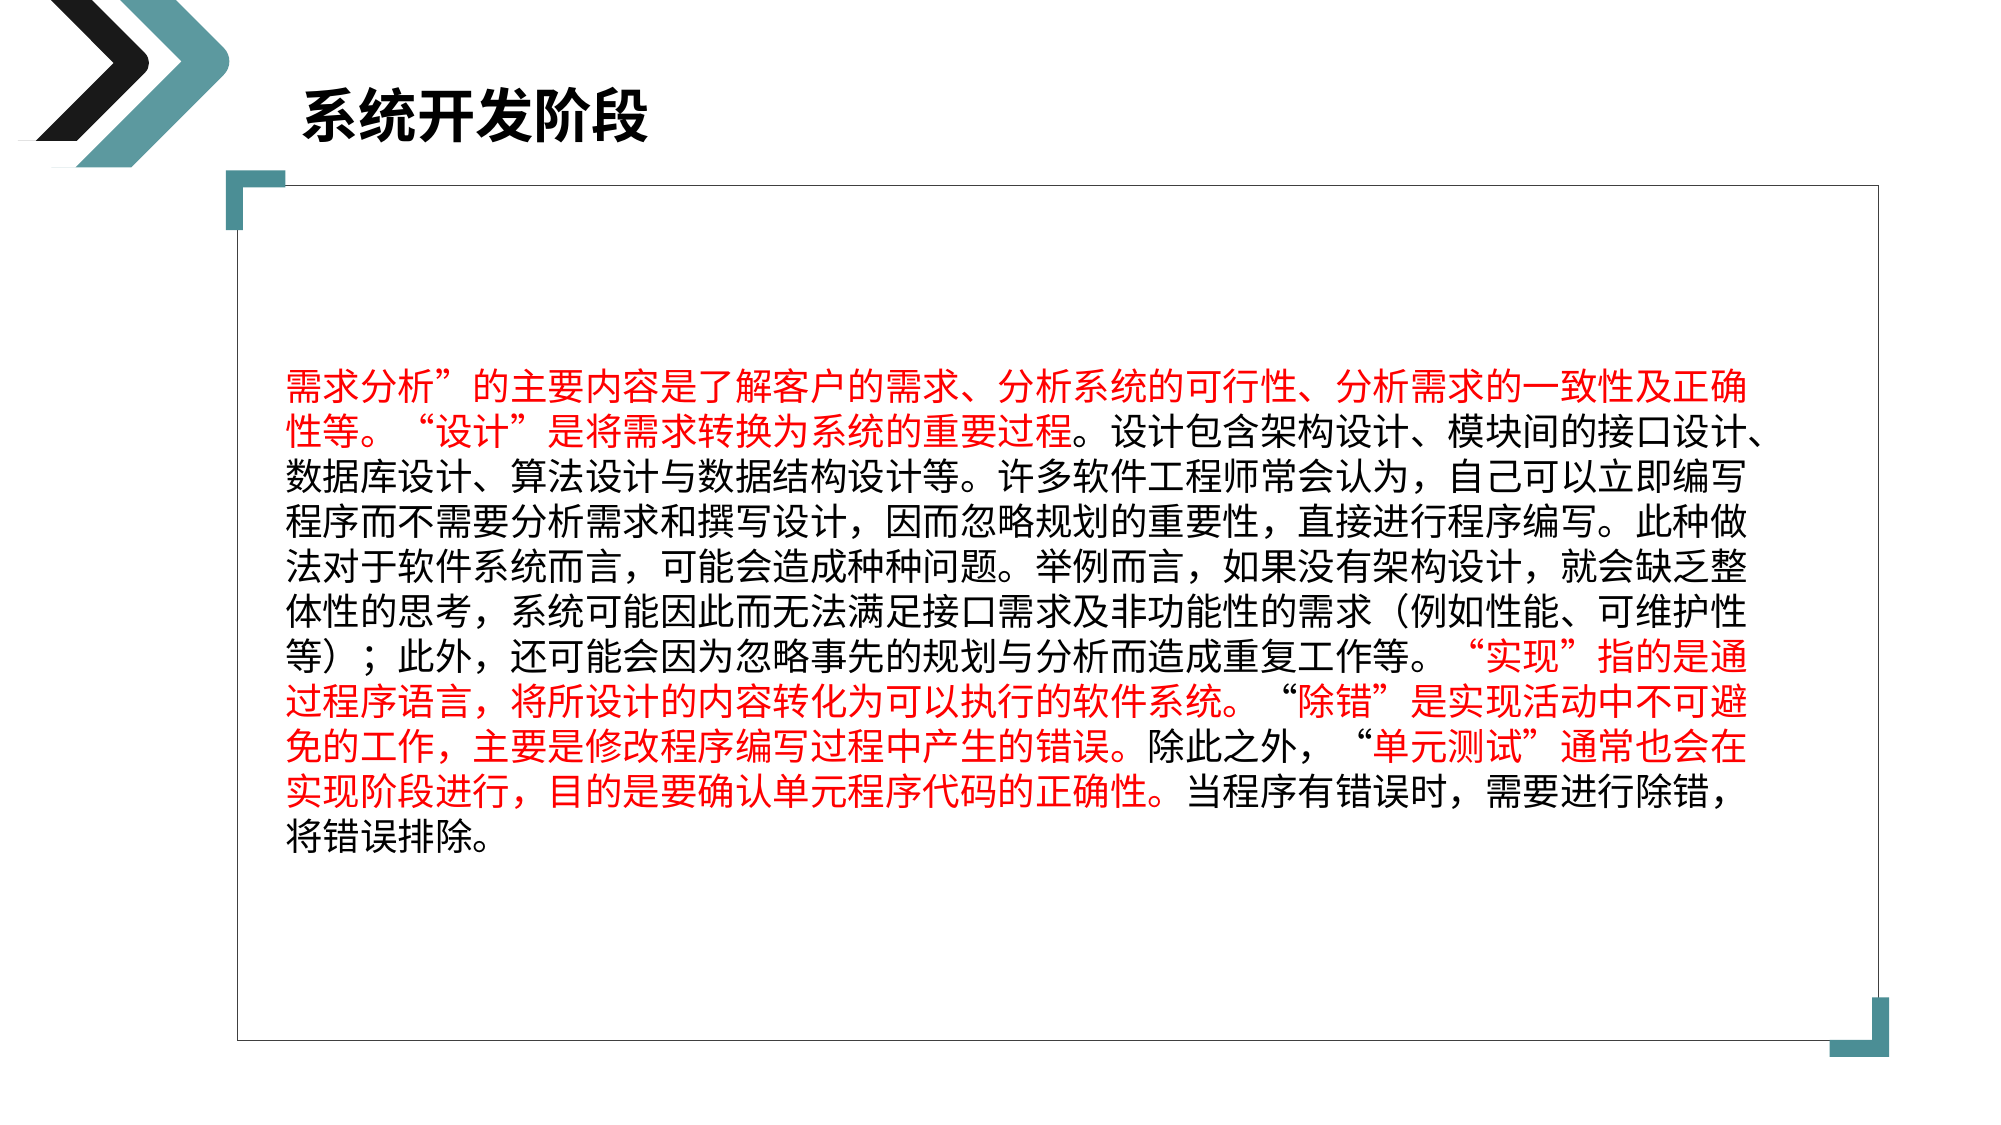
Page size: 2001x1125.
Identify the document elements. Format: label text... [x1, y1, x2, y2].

text_box [1829, 996, 1890, 1058]
text_box 系统开发阶段 [285, 71, 666, 157]
text_box [225, 169, 286, 231]
text_box 需求分析”的主要内容是了解客户的需求、分析系统的可行性、分析需求的一致性及正确性等。“设计”是将需求转换为系统的重要过程。设计包含架构设计、模块间的接口设计、数据库设计、算法设计与数据结构设计等。许多软件工程师常会认为，自己可以立即编写程序而不需要分析需求和撰写设计，因而忽略规划的重要性，直接进行程序编写。此种做法对于软件系统而言，可能会造成种种问题。举例而言，如果没有架构设计，就会缺乏整体性的思考，系统可能因此而无法满足接口需求及非功能性的需求（例如性能、可维护性等）；此外，还可能会因为忽略事先的规划与分析而造成重复工作等。“实现”指的是通过程序语言，将所设计的内容转化为可以执行的软件系统。“除错”是实现活动中不可避免的工作，主要是修改程序编写过程中产生的错误。除此之外，“单元测试”通常也会在实现阶段进行，目的是要确认单元程序代码的正确性。当程序有错误时，需要进行除错，将错误排除。 [285, 363, 1781, 859]
text_box [17, 0, 151, 142]
text_box [51, 0, 231, 169]
text_box [236, 185, 1879, 1042]
